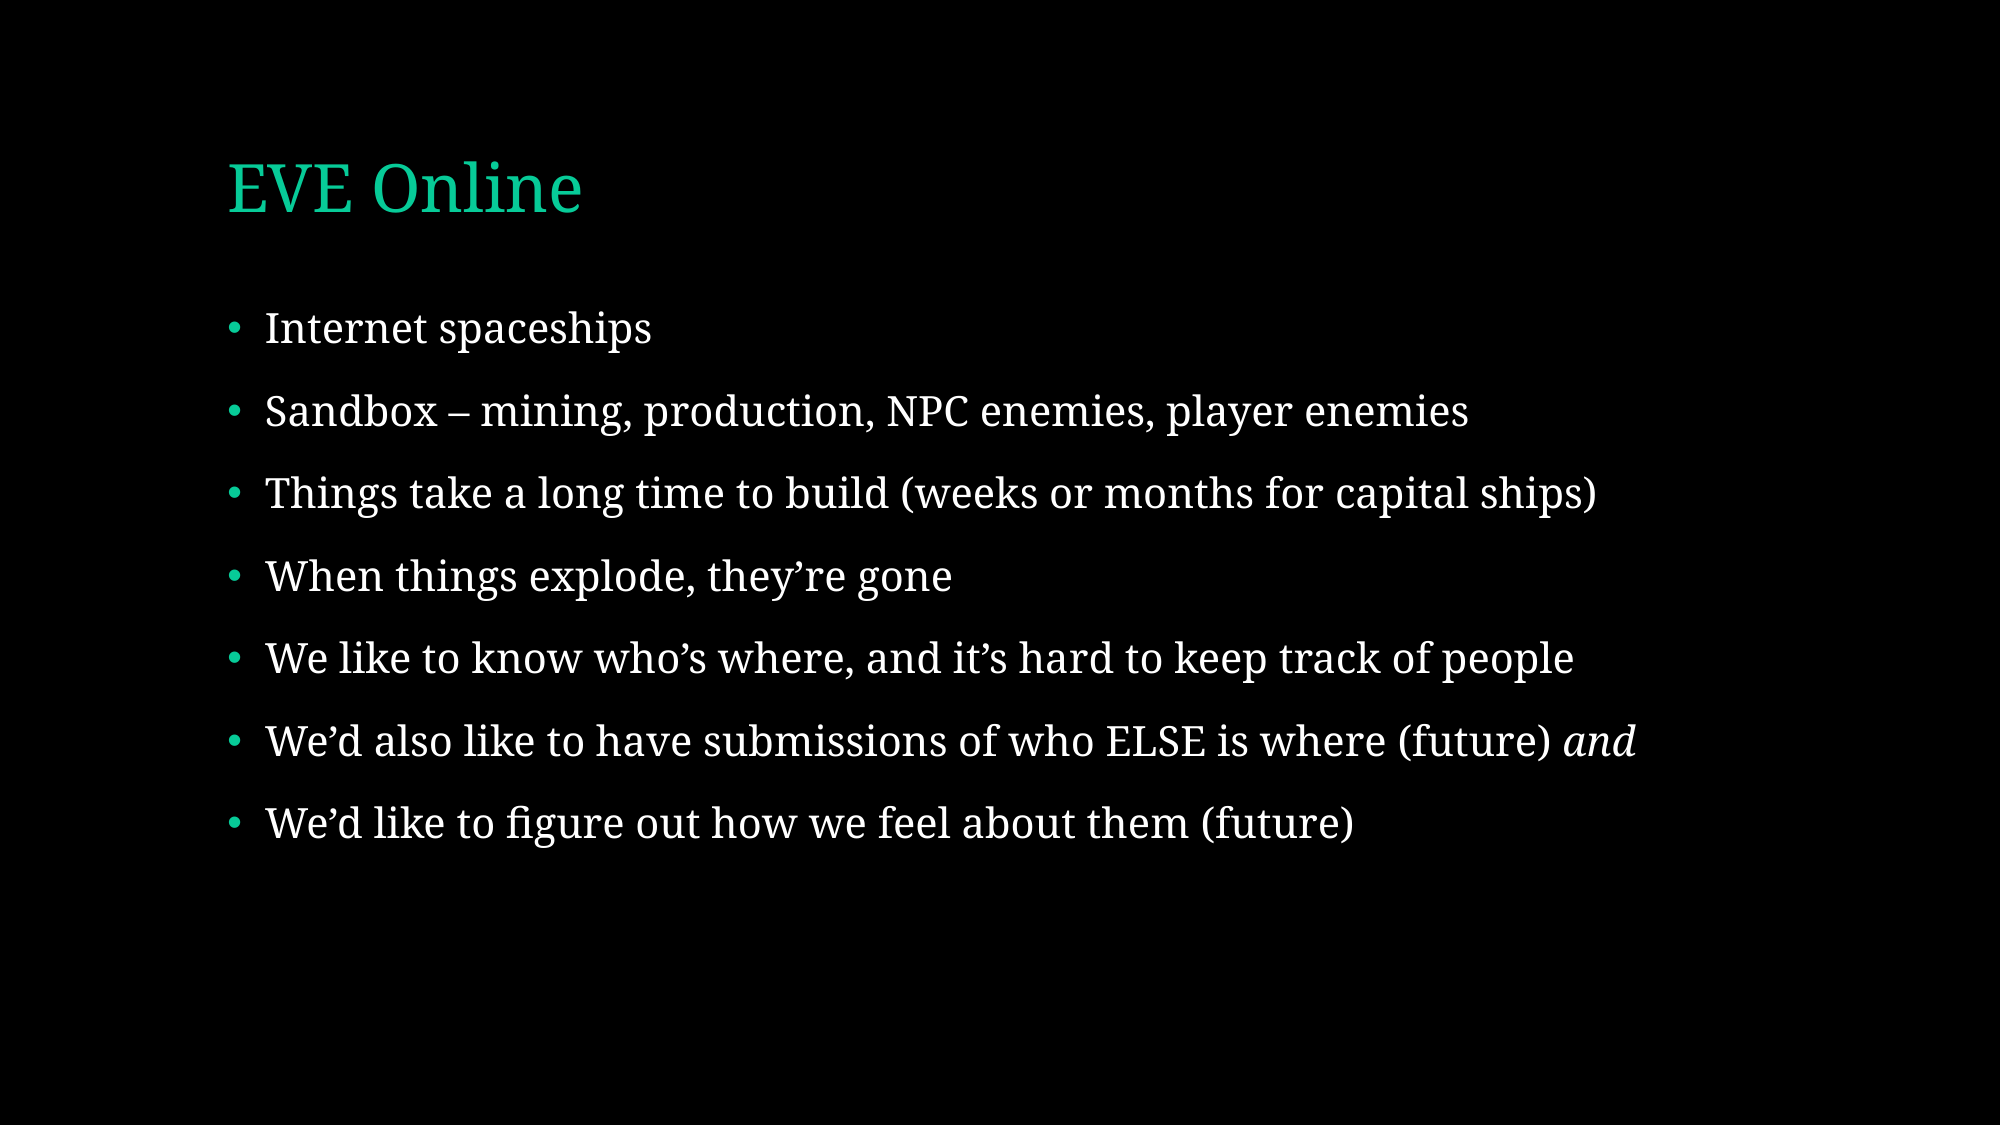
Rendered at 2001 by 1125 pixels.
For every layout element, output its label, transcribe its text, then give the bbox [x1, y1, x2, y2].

list Internet spaceships Sandbox – mining, production, NPC enemies, player enemies Things take a long time to build (weeks or months for capital ships) When things explode, they’re gone We like to know who’s where, and it’s hard to keep track of people We’d also like to have submissions of who ELSE is where (future) and We’d like to figure out how we feel about them (future) [212, 299, 1788, 1014]
title EVE Online [212, 59, 1788, 235]
